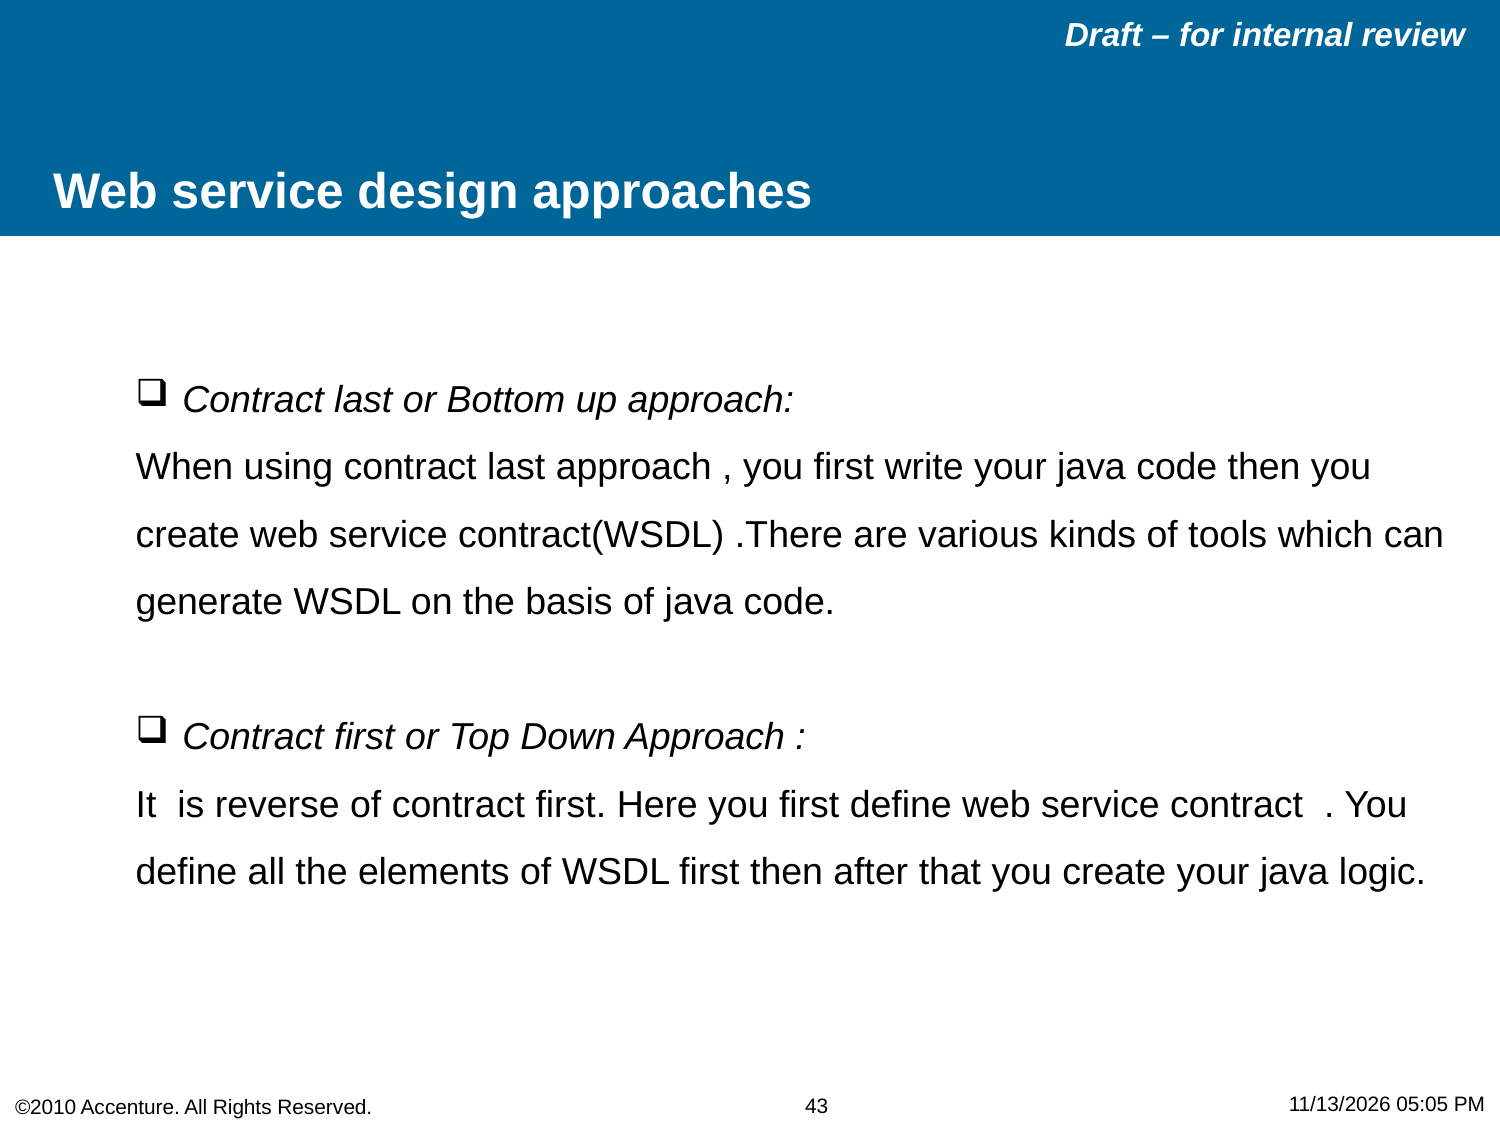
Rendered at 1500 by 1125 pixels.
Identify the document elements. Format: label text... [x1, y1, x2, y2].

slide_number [1137, 1082, 1500, 1125]
text_box Contract last or Bottom up approach: When using contract last approach , you first write your java code then you create web service contract(WSDL) .There are various kinds of tools which can generate WSDL on the basis of java code. Contract first or Top Down Approach : It is reverse of contract first. Here you first define web service contract . You define all the elements of WSDL first then after that you create your java logic. [120, 344, 1480, 900]
footer ©2010 Accenture. All Rights Reserved. [0, 1086, 476, 1125]
title Web service design approaches [38, 28, 1125, 226]
slide_number 43 [641, 1084, 992, 1125]
